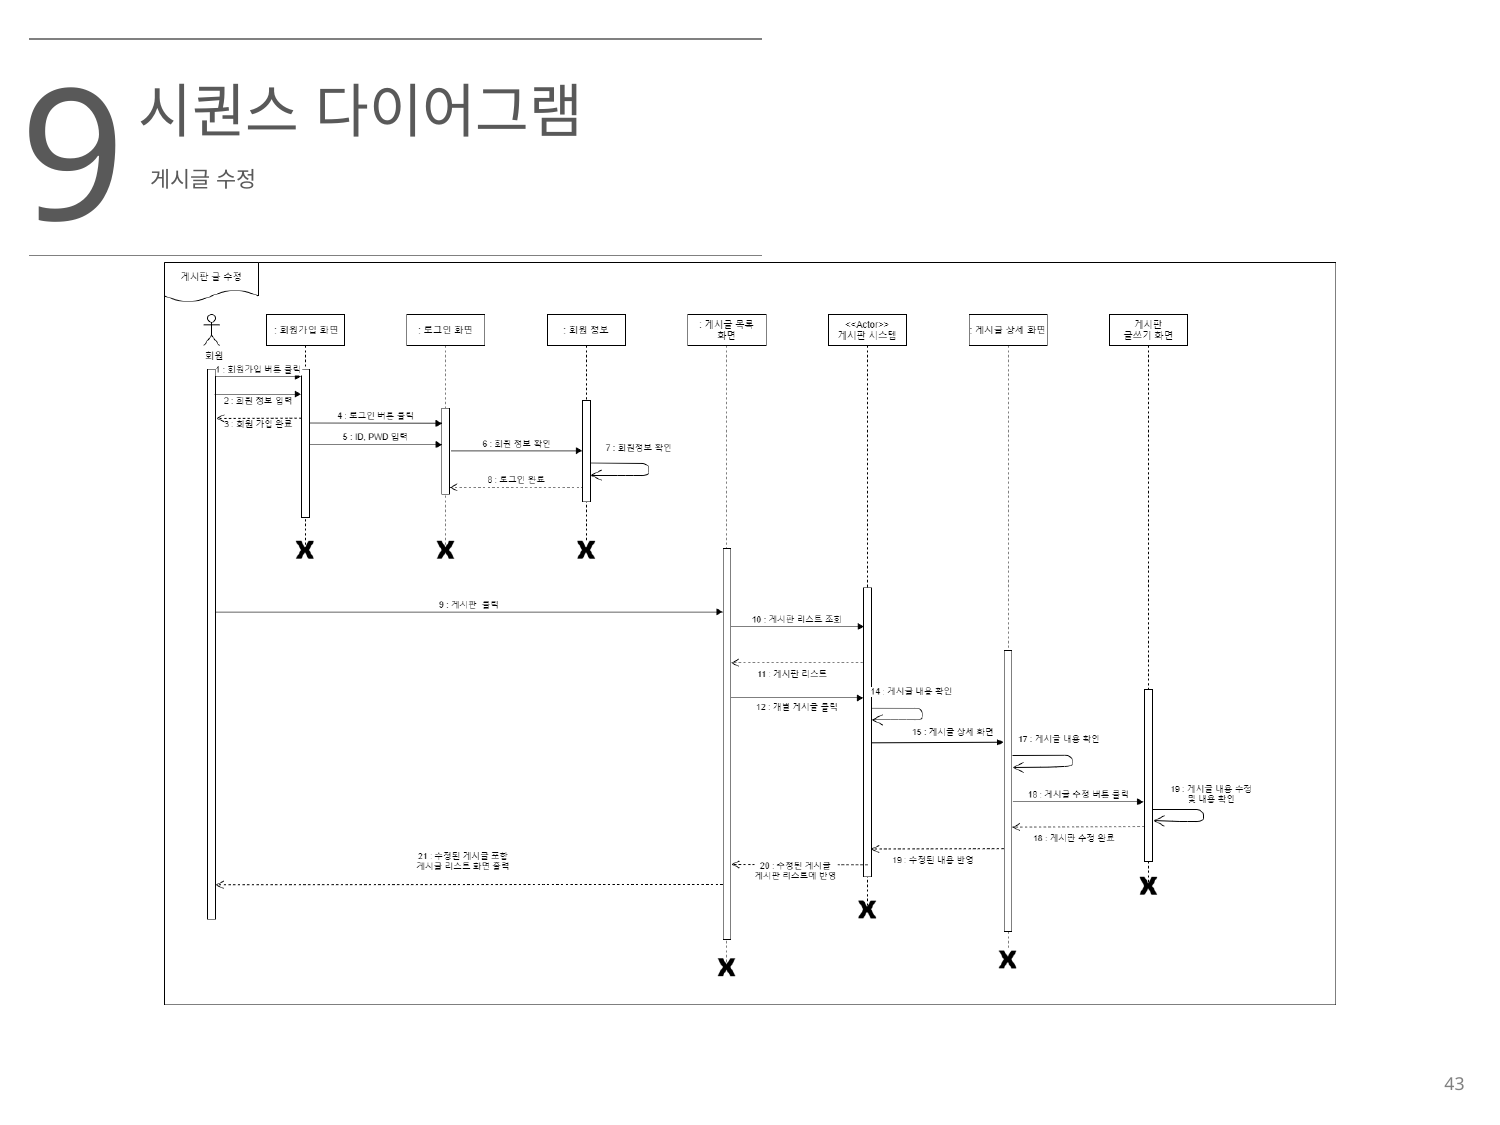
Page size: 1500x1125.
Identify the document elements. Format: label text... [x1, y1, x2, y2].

text_box 9 [5, 29, 183, 265]
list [163, 262, 1337, 1006]
text_box 게시글 수정 [183, 148, 821, 200]
text_box 시퀀스 다이어그램 [123, 66, 798, 152]
